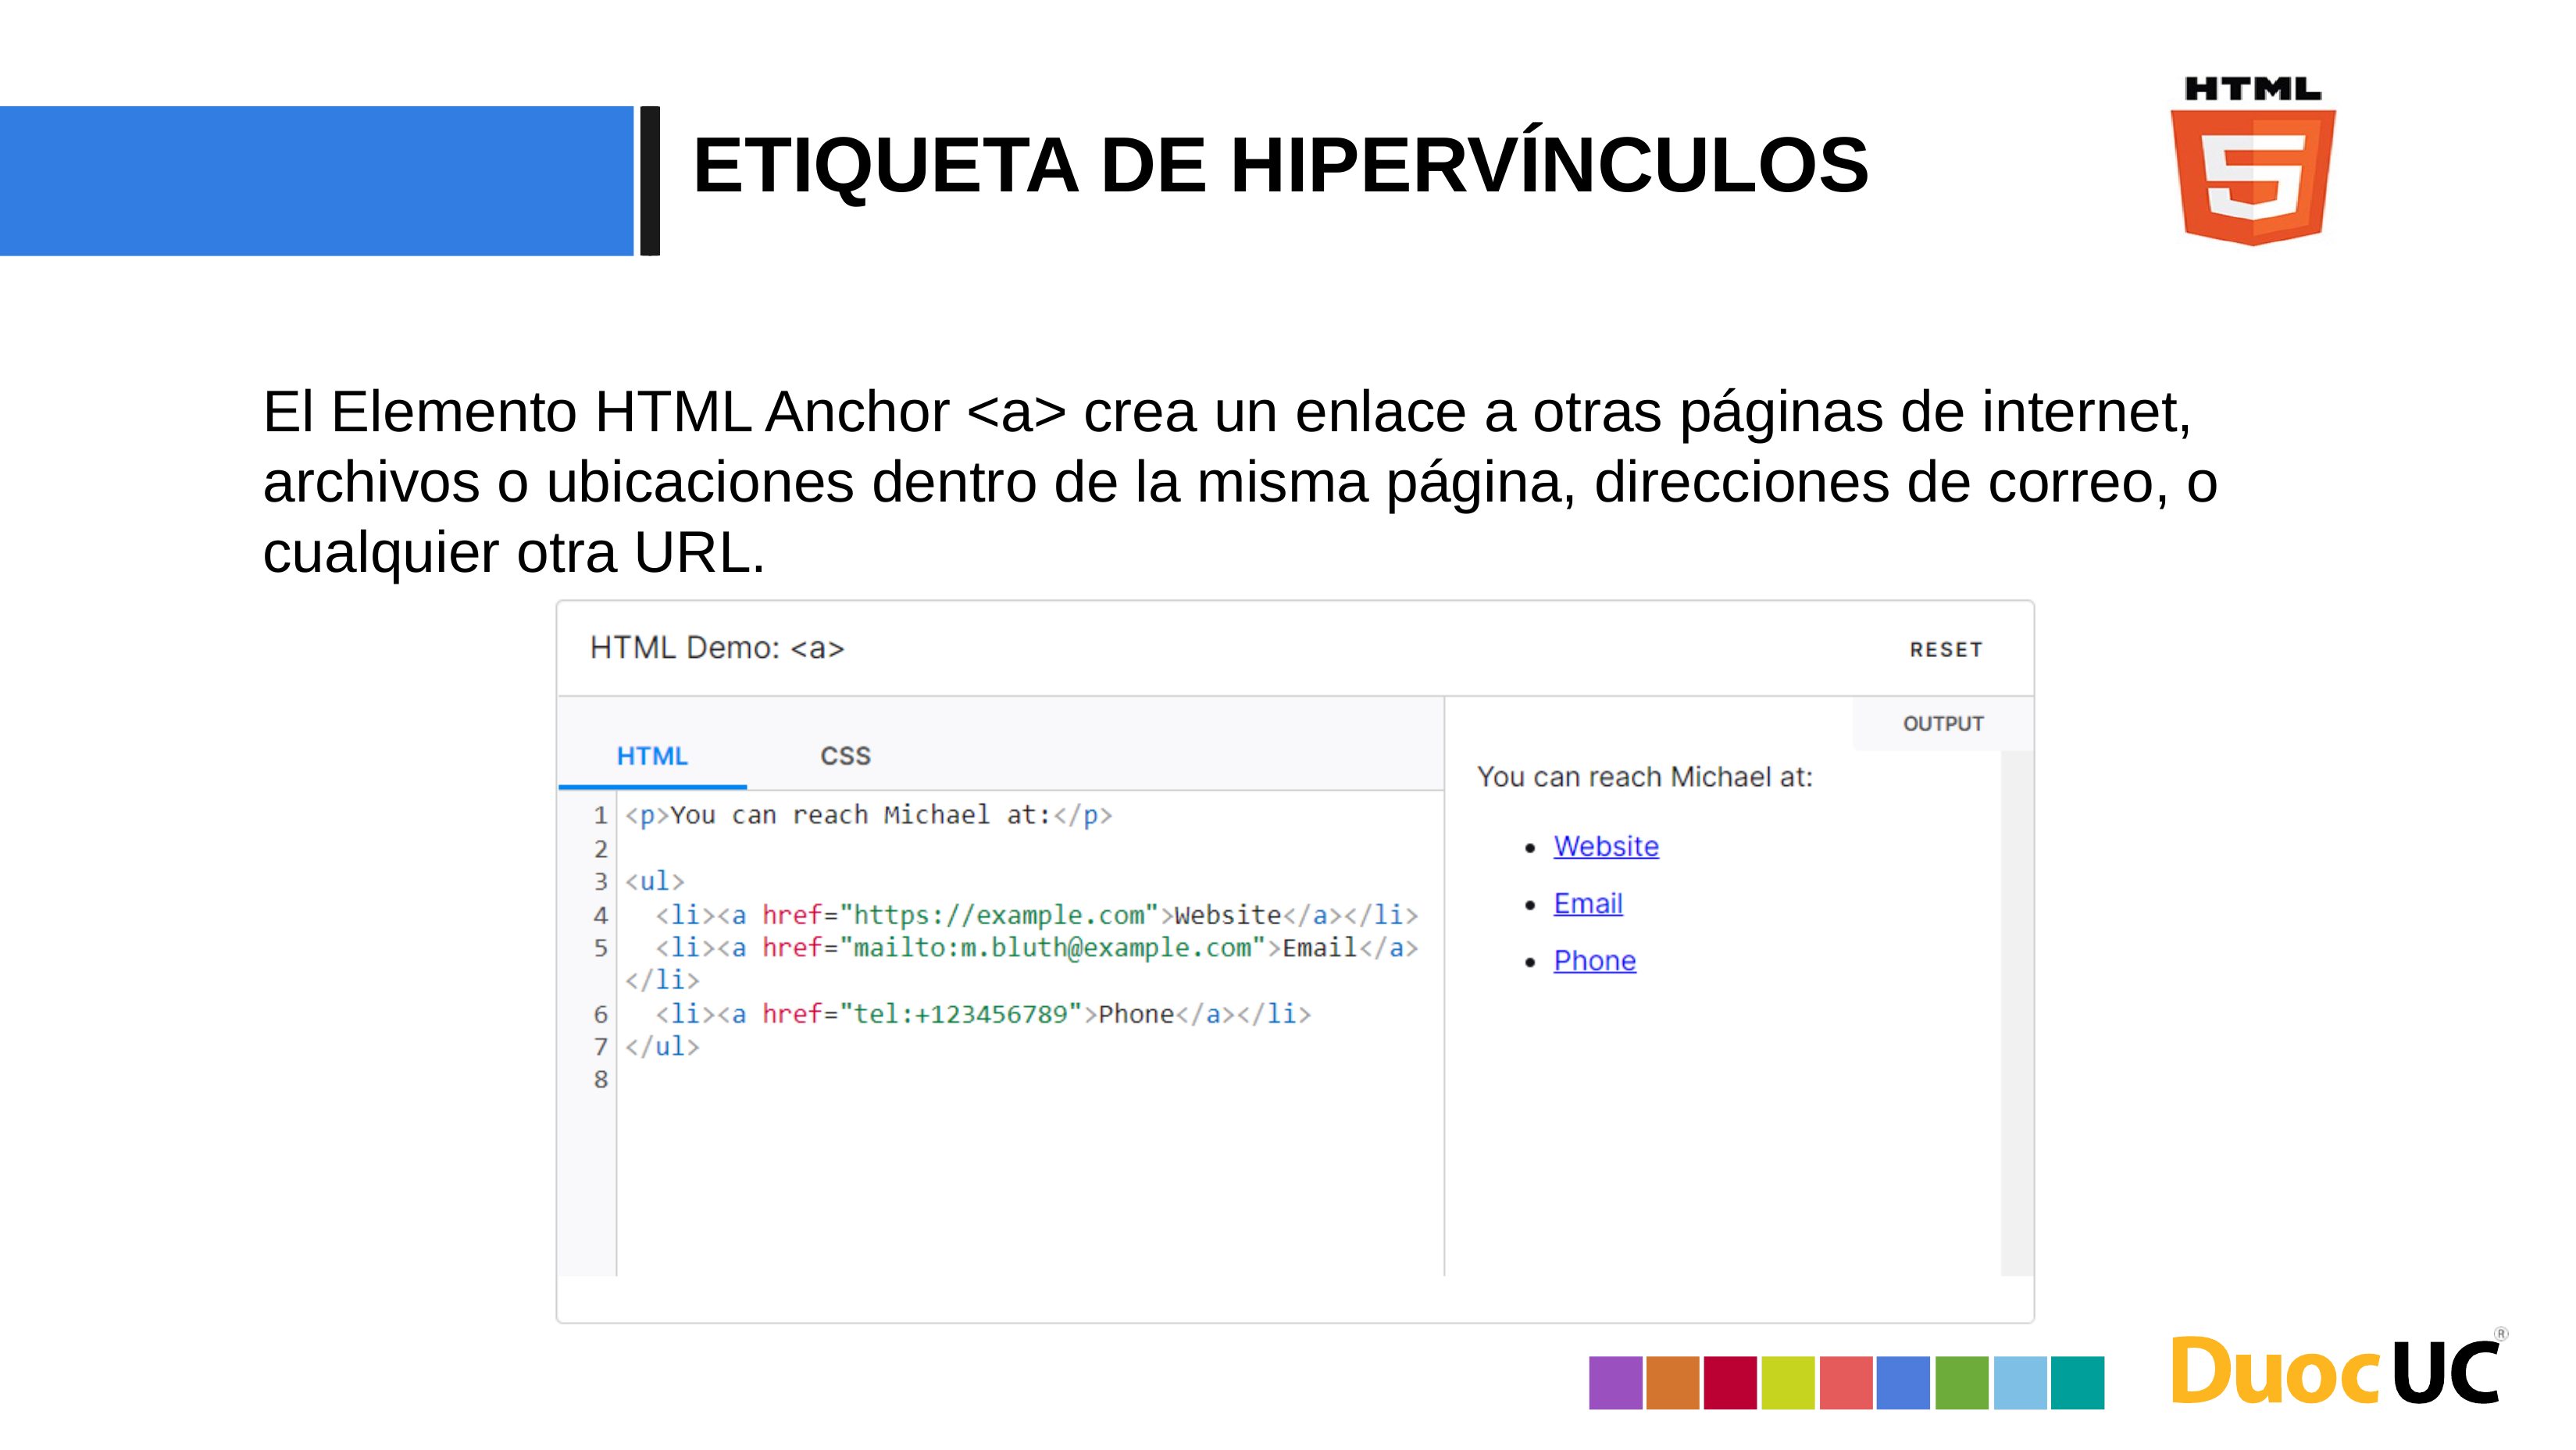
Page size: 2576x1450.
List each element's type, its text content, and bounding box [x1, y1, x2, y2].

list El Elemento HTML Anchor <a> crea un enlace a otras páginas de internet, archivos o ubicaciones dentro de la misma página, direcciones de correo, o cualquier otra URL. [262, 373, 2255, 516]
picture [2166, 69, 2343, 252]
list ETIQUETA DE HIPERVÍNCULOS [692, 113, 1913, 209]
picture [2494, 1327, 2509, 1341]
picture [545, 588, 2121, 1434]
